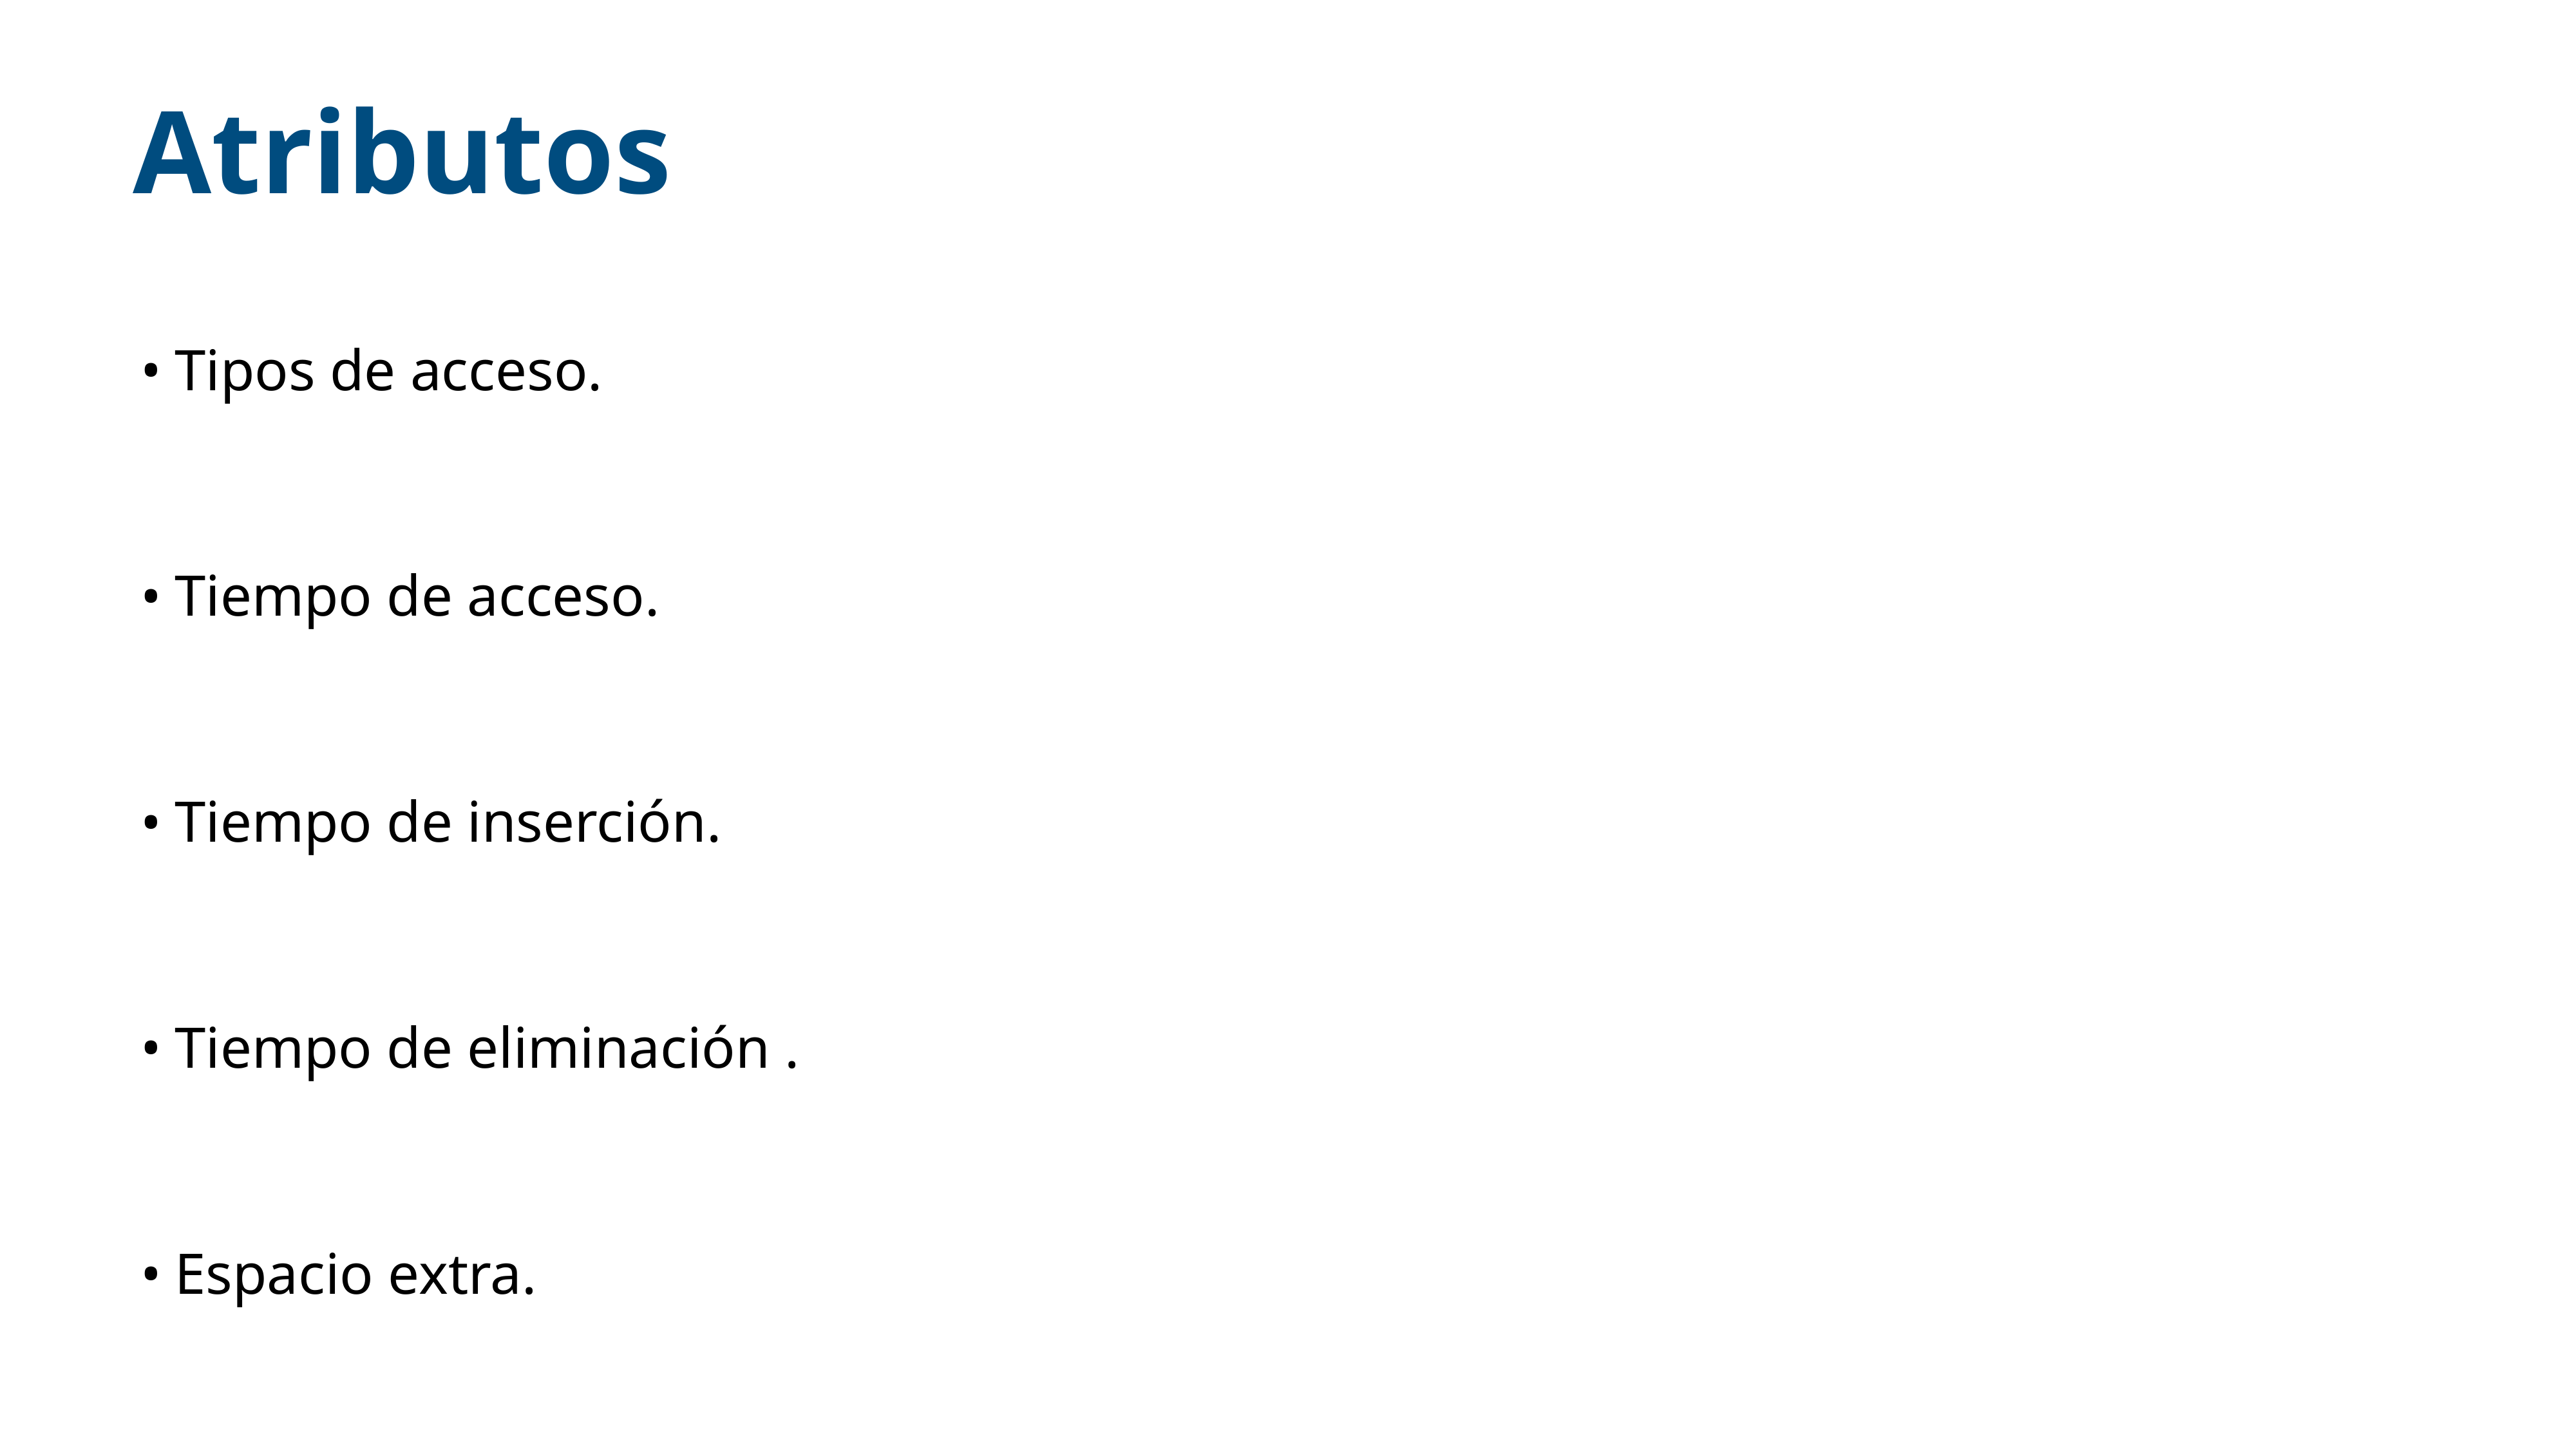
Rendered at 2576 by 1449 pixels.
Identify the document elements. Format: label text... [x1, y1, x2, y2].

title Atributos [127, 100, 1161, 252]
list Tipos de acceso. Tiempo de acceso. Tiempo de inserción. Tiempo de eliminación . Espacio extra. [127, 336, 1161, 1321]
